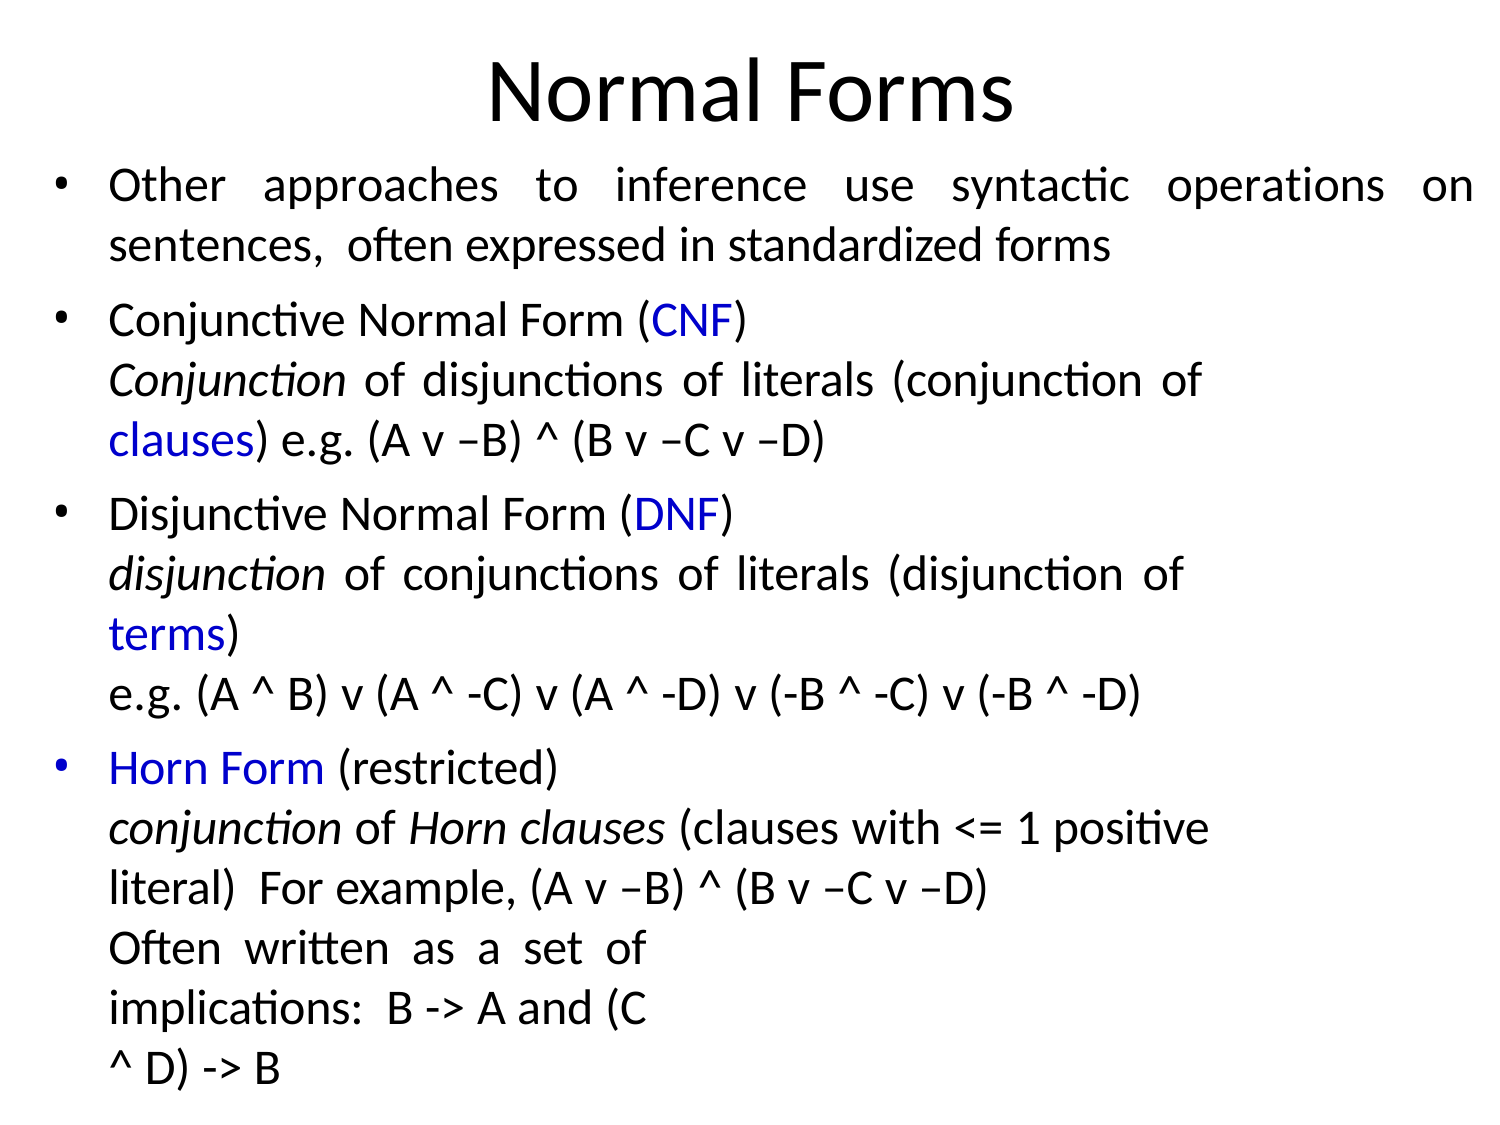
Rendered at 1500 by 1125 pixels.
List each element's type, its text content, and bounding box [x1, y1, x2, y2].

title Normal Forms [225, 0, 1275, 149]
text_box Other approaches to inference use syntactic operations on sentences, often expressed in standardized forms Conjunctive Normal Form (CNF) Conjunction of disjunctions of literals (conjunction of clauses) e.g. (A v –B) ^ (B v –C v –D) Disjunctive Normal Form (DNF) disjunction of conjunctions of literals (disjunction of terms) e.g. (A ^ B) v (A ^ -C) v (A ^ -D) v (-B ^ -C) v (-B ^ -D) Horn Form (restricted) conjunction of Horn clauses (clauses with <= 1 positive literal) For example, (A v –B) ^ (B v –C v –D) Often written as a set of implications: B -> A and (C ^ D) -> B [49, 149, 1475, 1095]
